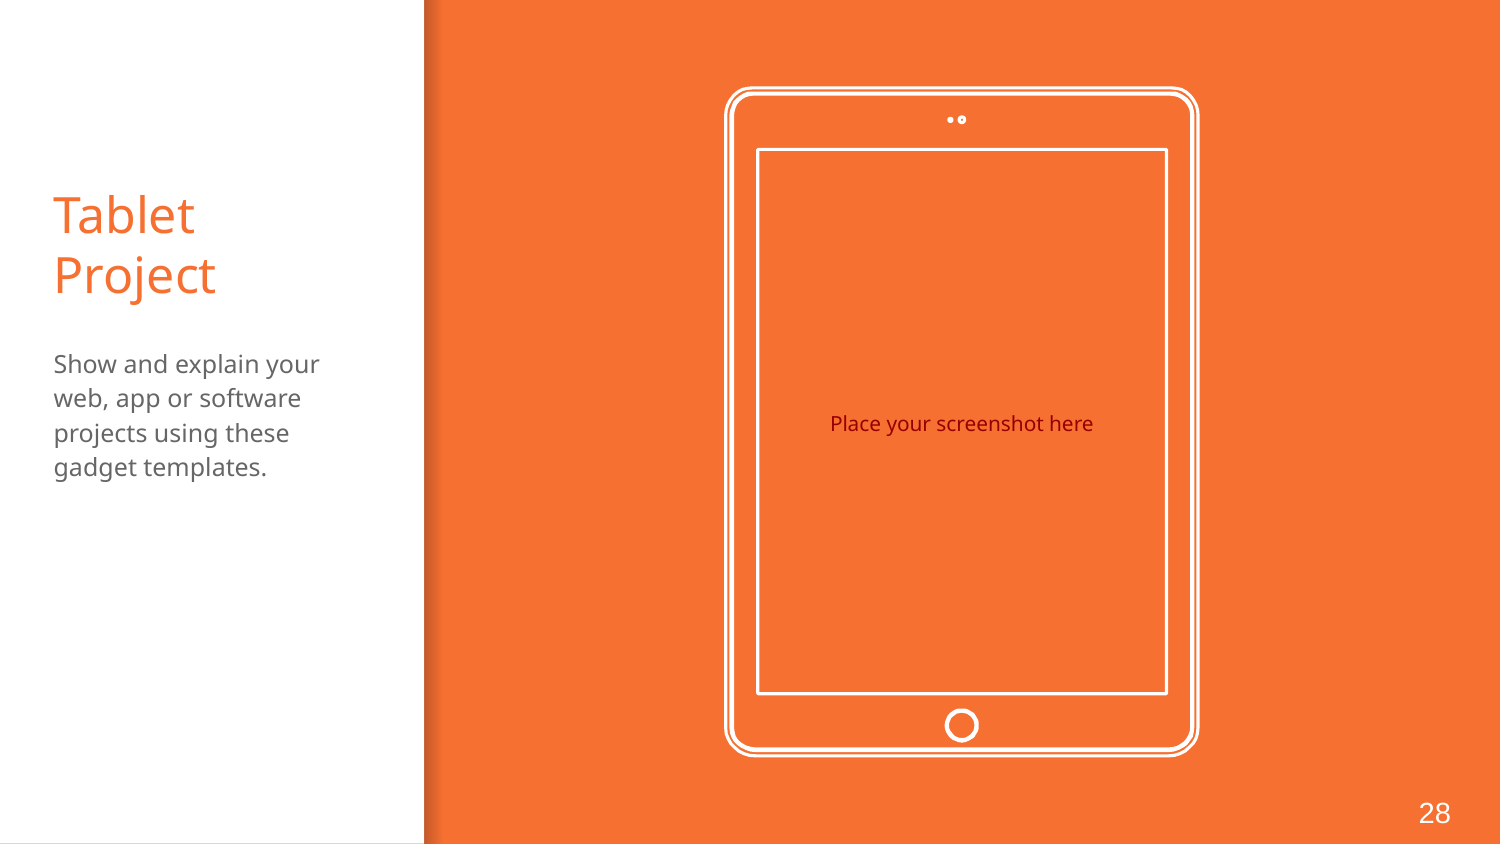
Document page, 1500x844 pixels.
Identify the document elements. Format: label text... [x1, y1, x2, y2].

slide_number 28 [1403, 779, 1494, 844]
list Show and explain your web, app or software projects using these gadget templates. [38, 328, 375, 748]
title Tablet Project [38, 94, 375, 319]
text_box [725, 87, 1199, 756]
text_box Place your screenshot here [757, 149, 1167, 697]
